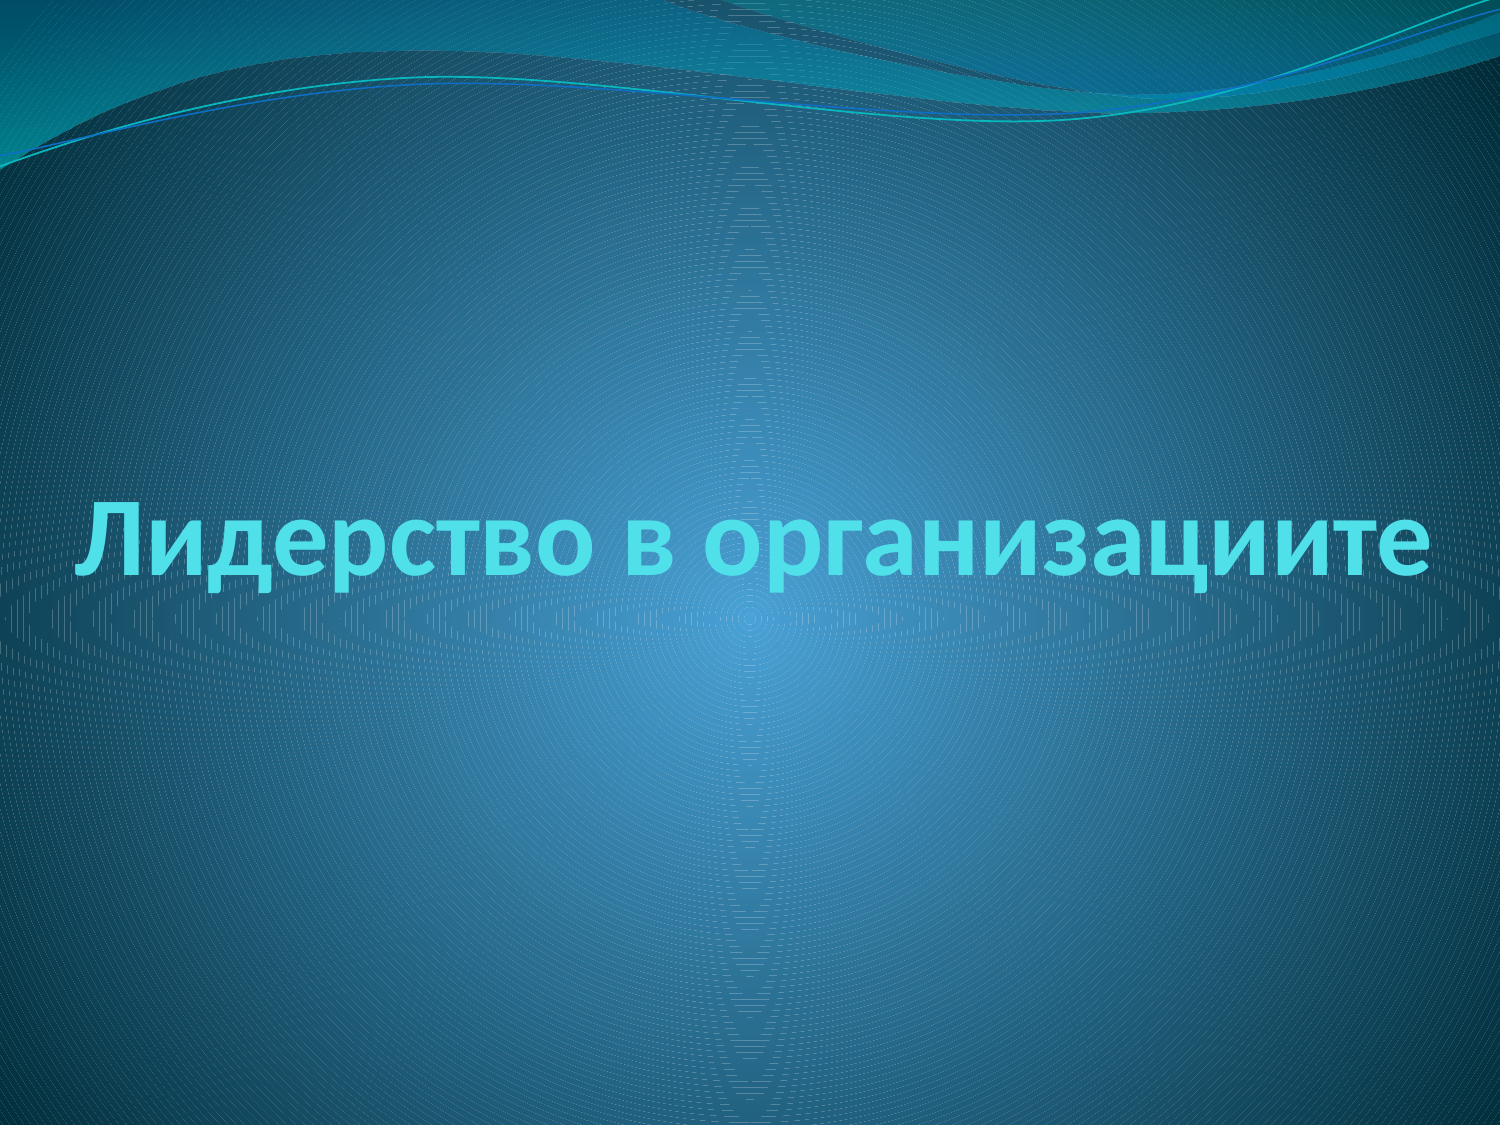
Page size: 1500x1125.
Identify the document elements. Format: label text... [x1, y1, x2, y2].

title Лидерство в организациите [46, 445, 1465, 598]
